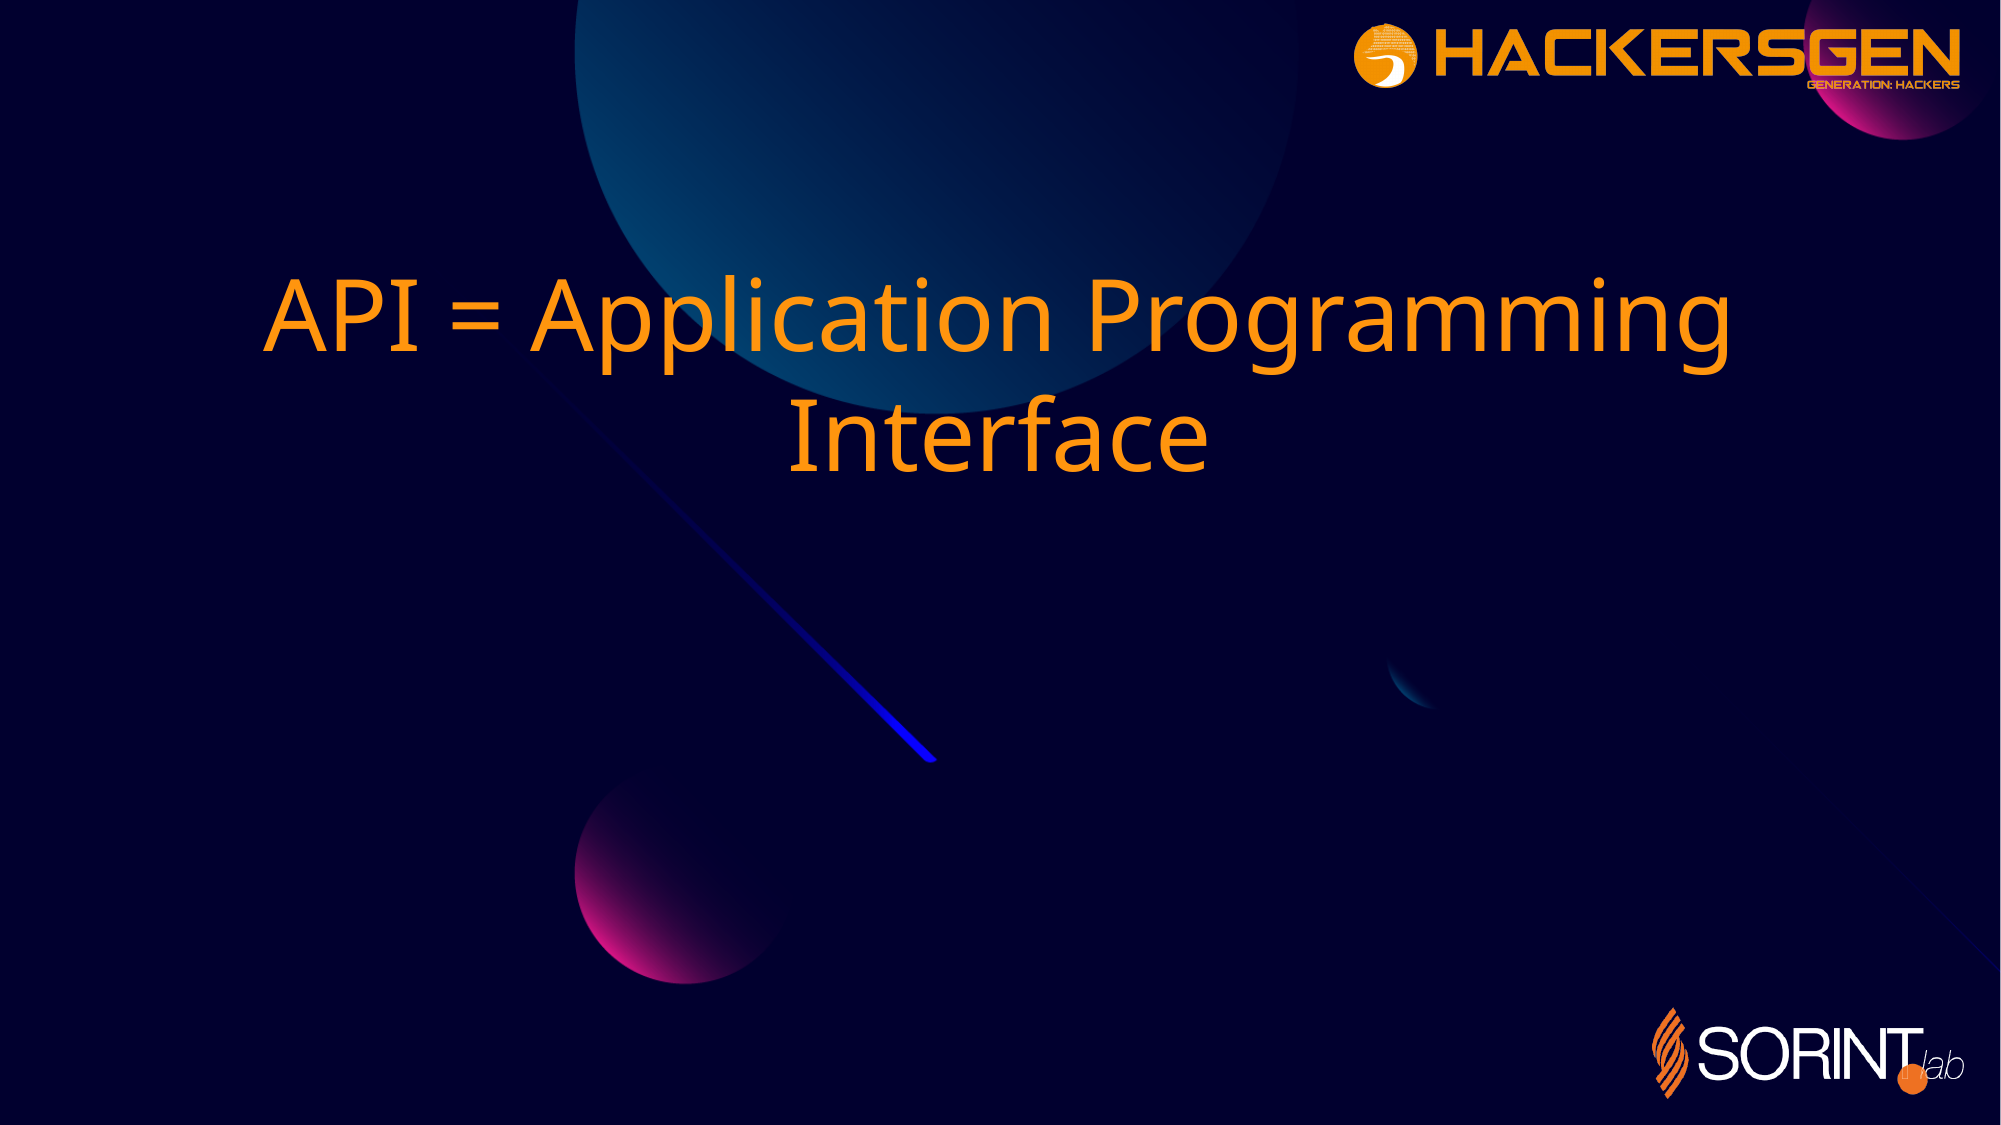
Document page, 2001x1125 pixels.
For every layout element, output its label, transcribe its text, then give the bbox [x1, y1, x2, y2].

picture [0, 0, 2001, 1125]
text_box API = Application Programming Interface [60, 236, 1940, 340]
